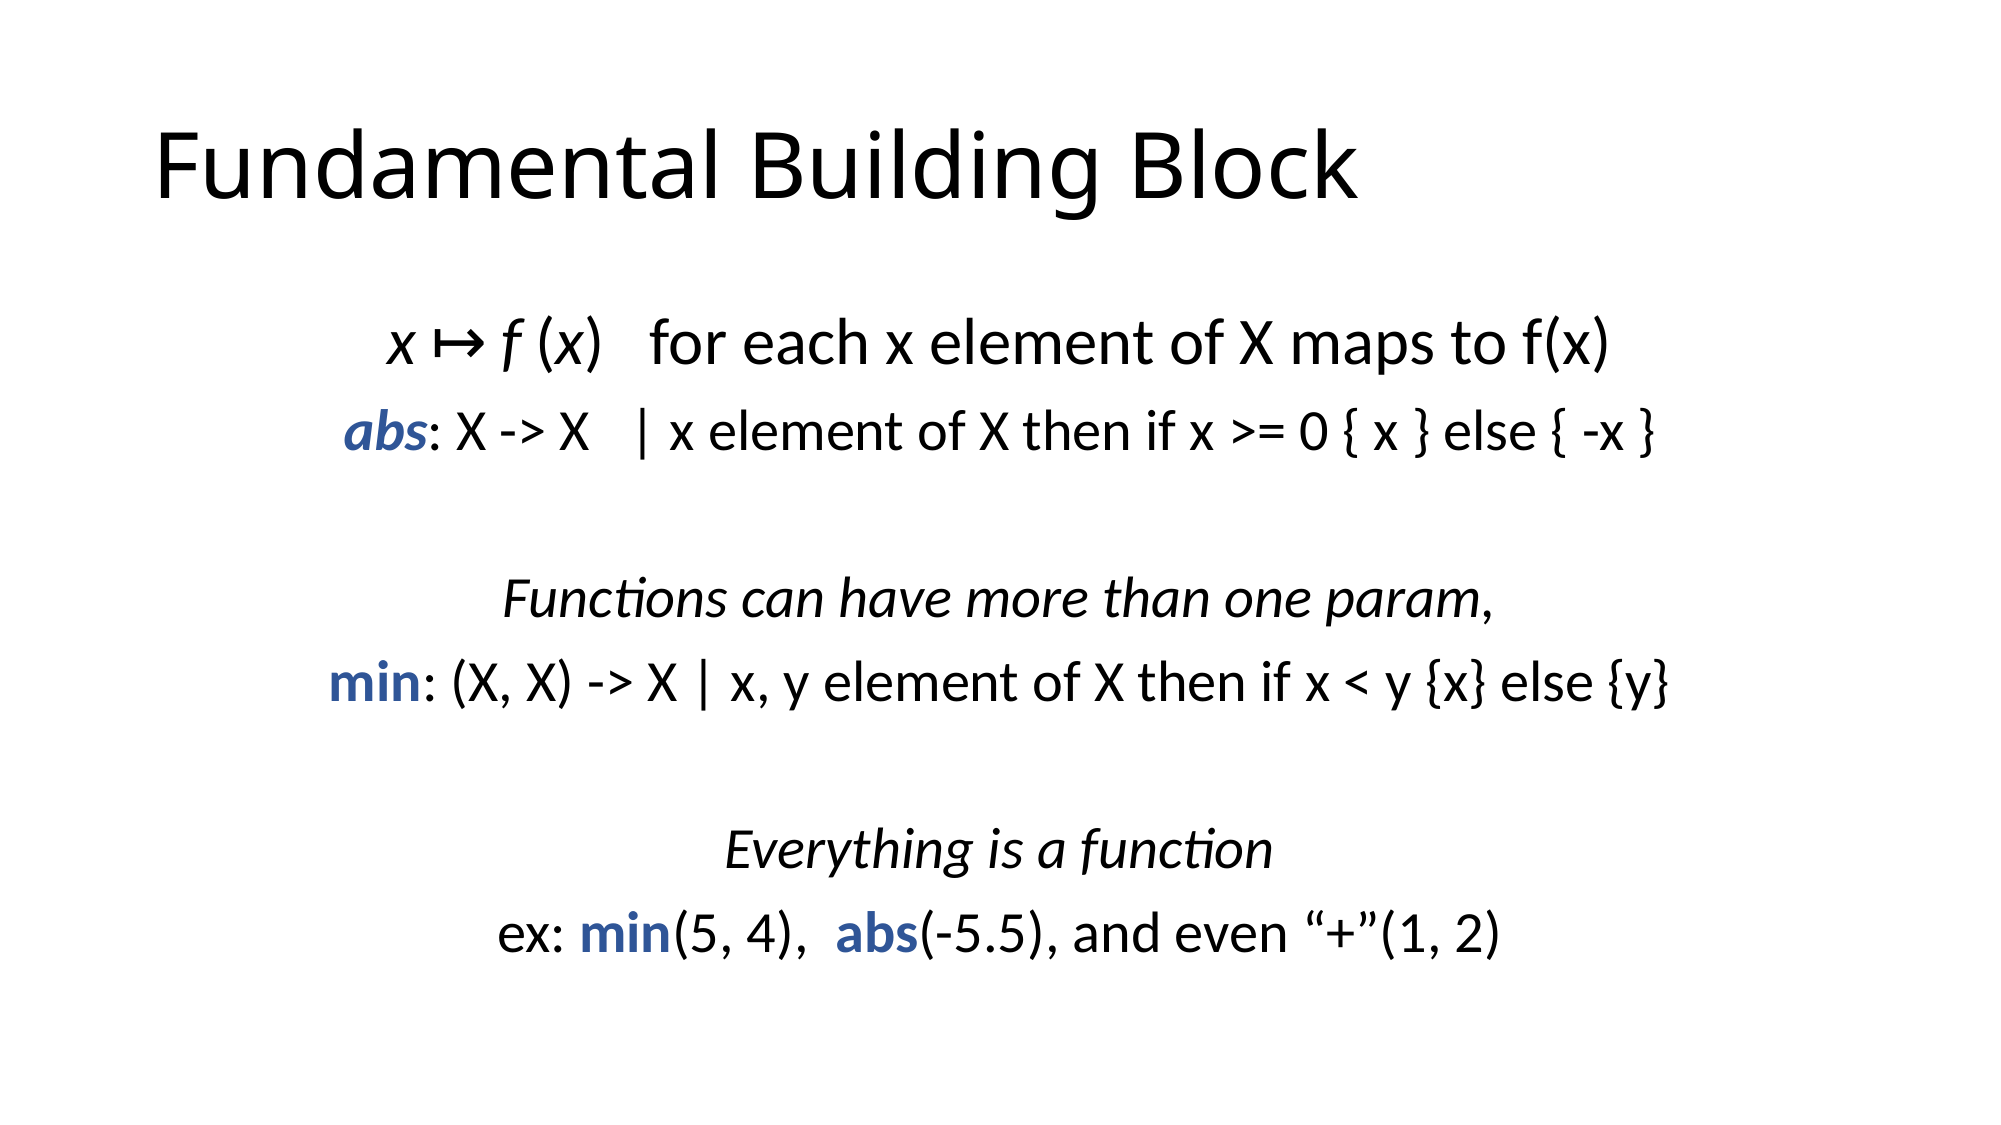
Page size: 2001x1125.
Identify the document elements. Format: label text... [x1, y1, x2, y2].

title Fundamental Building Block [137, 59, 1863, 278]
list x ↦ f (x) for each x element of X maps to f(x) abs: X -> X | x element of X then if x >= 0 { x } else { -x } Functions can have more than one param, min: (X, X) -> X | x, y element of X then if x < y {x} else {y} Everything is a function ex: min(5, 4), abs(-5.5), and even “+”(1, 2) [137, 299, 1863, 1014]
